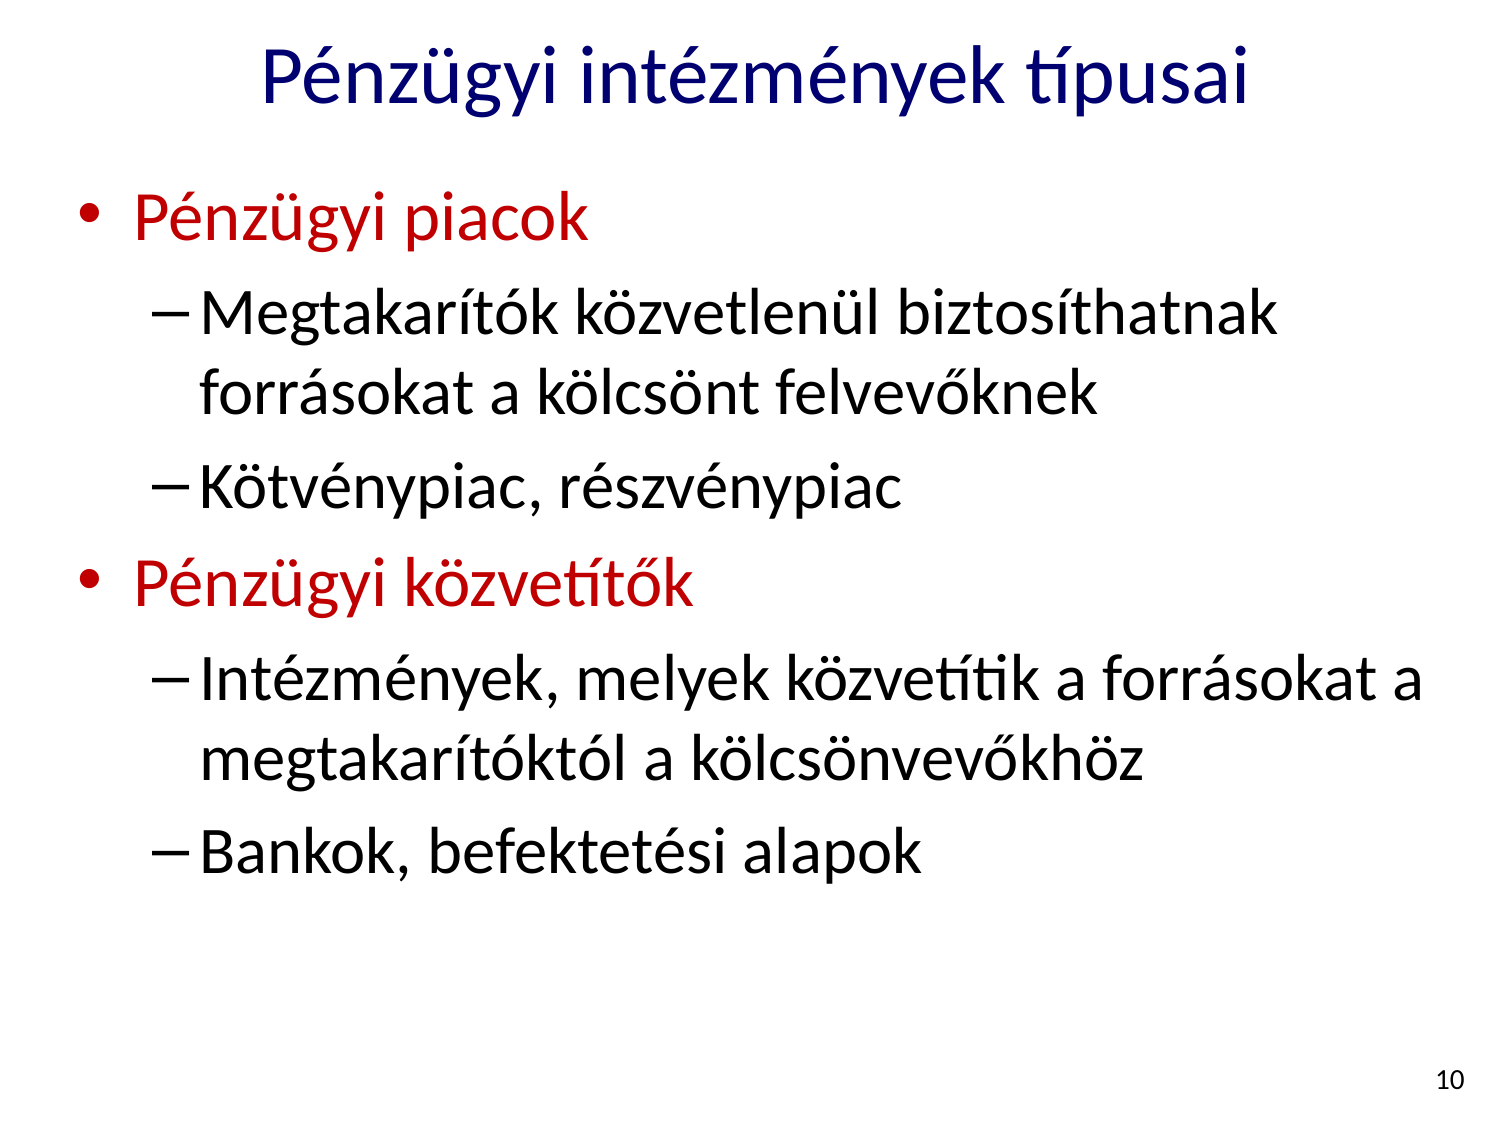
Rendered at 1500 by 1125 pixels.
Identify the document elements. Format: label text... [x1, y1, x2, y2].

slide_number 10 [1400, 1052, 1500, 1113]
list Pénzügyi piacok Megtakarítók közvetlenül biztosíthatnak forrásokat a kölcsönt felvevőknek Kötvénypiac, részvénypiac Pénzügyi közvetítők Intézmények, melyek közvetítik a forrásokat a megtakarítóktól a kölcsönvevőkhöz Bankok, befektetési alapok [62, 162, 1463, 1050]
title Pénzügyi intézmények típusai [37, 12, 1475, 138]
